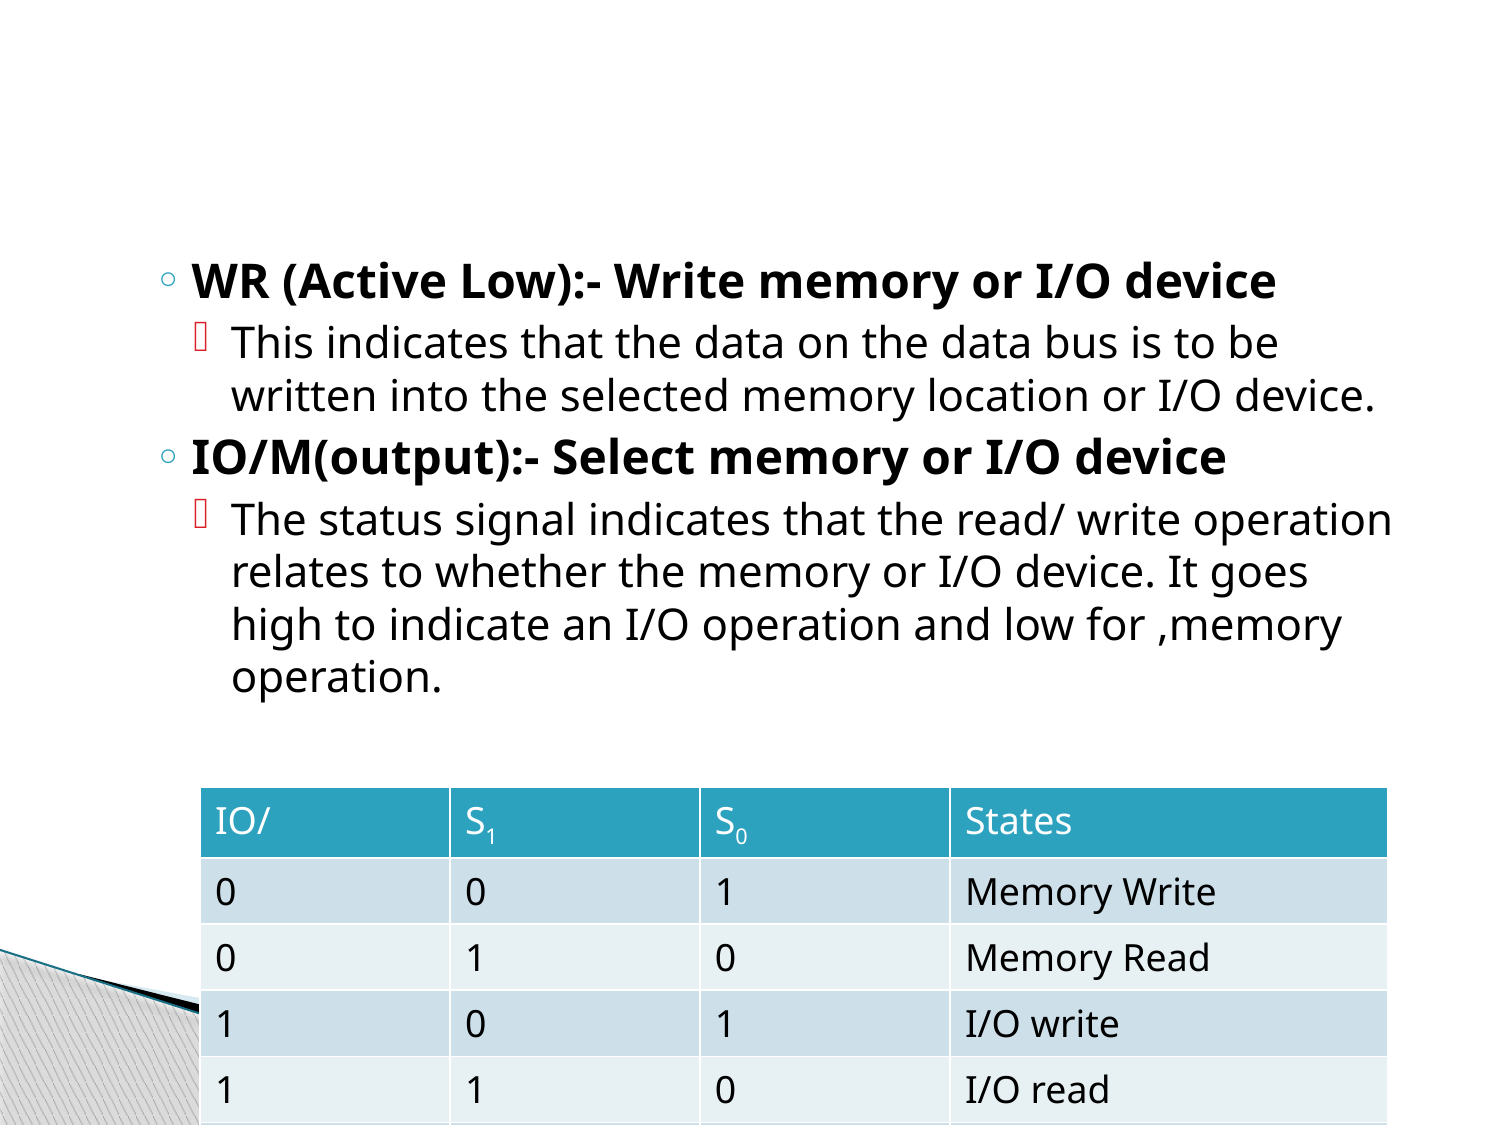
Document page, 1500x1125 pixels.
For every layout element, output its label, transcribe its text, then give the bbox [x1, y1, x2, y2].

list WR (Active Low):- Write memory or I/O device This indicates that the data on the data bus is to be written into the selected memory location or I/O device. IO/M(output):- Select memory or I/O device The status signal indicates that the read/ write operation relates to whether the memory or I/O device. It goes high to indicate an I/O operation and low for ,memory operation. [75, 243, 1425, 986]
